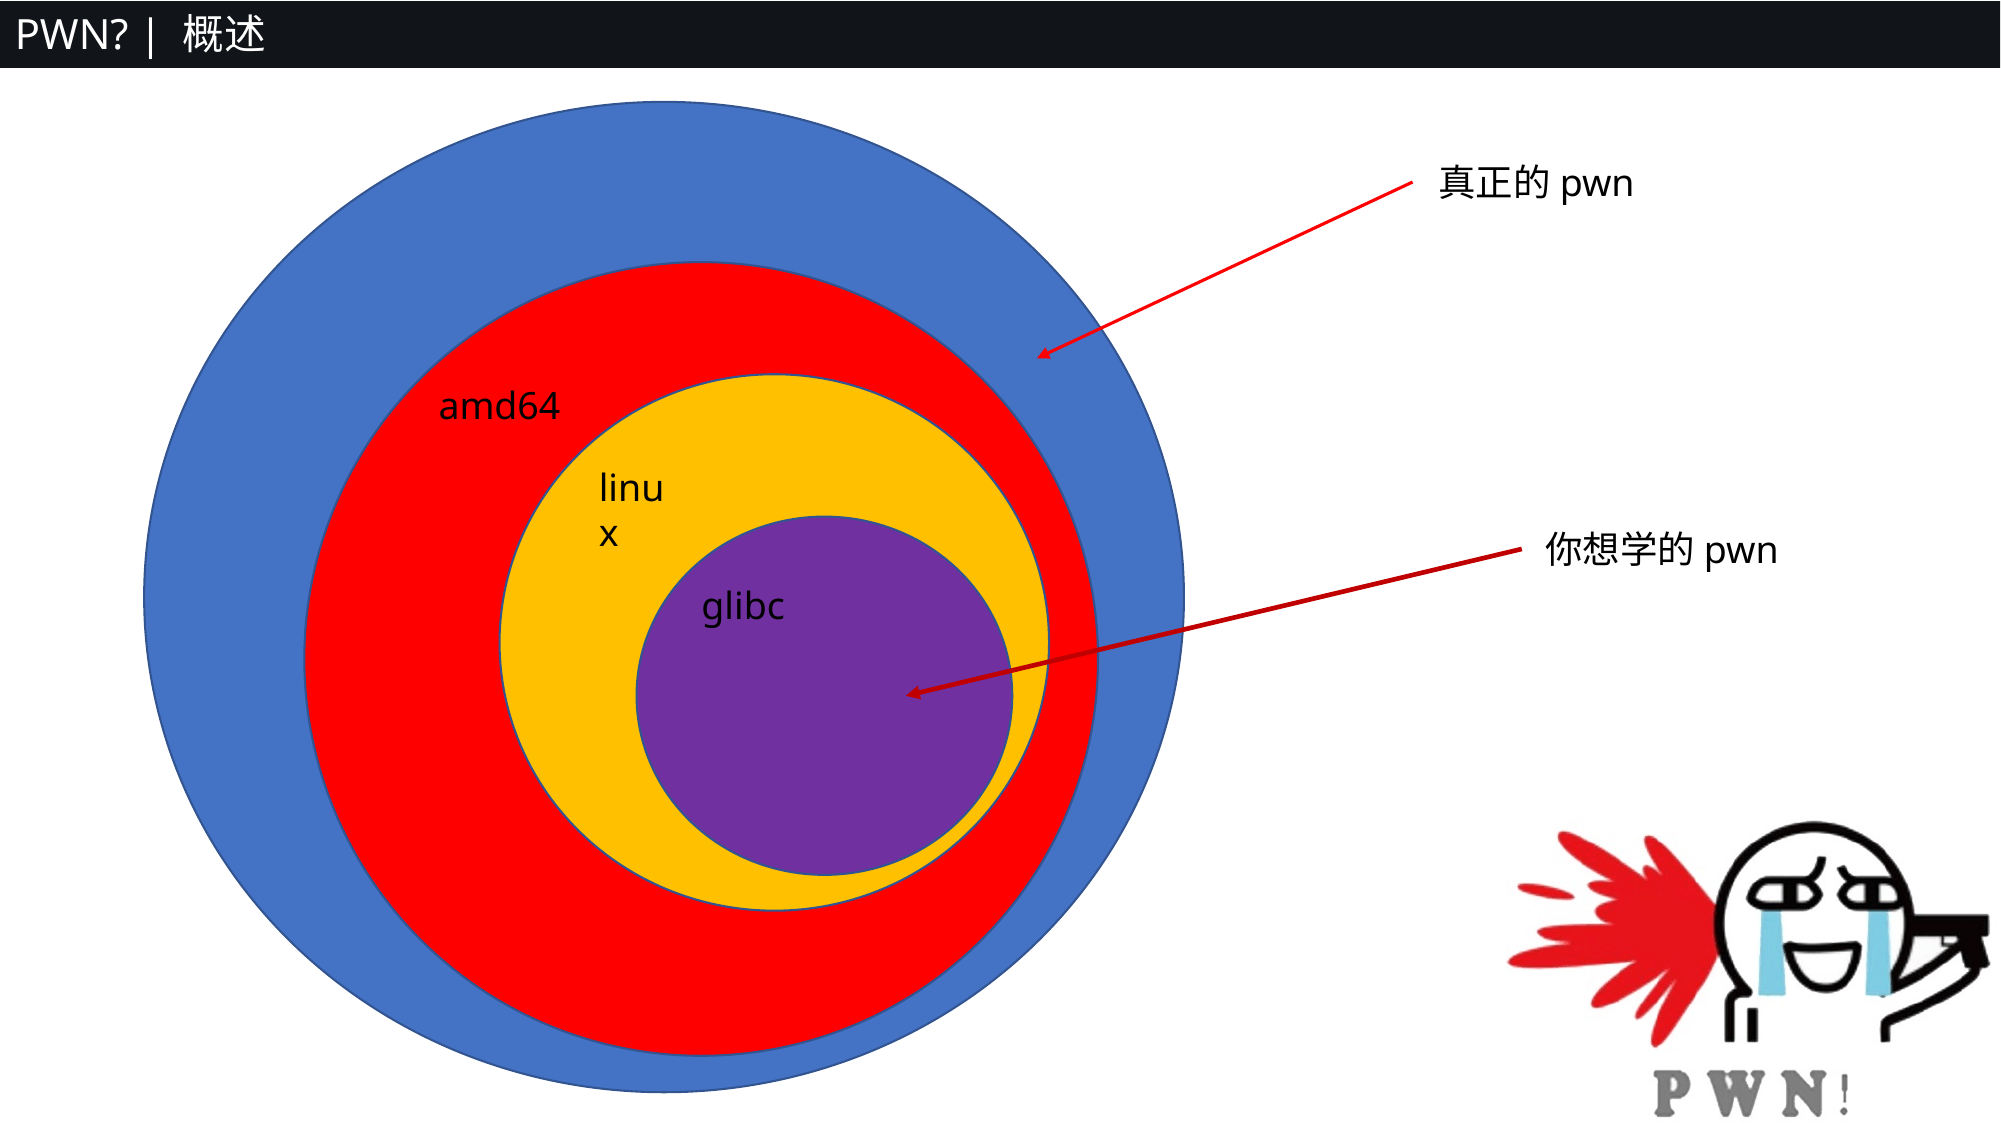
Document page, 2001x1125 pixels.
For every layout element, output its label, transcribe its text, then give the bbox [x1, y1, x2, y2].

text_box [1036, 181, 1413, 359]
text_box glibc [686, 574, 800, 635]
text_box [143, 100, 1183, 1094]
text_box 真正的pwn [1423, 151, 1650, 212]
text_box [498, 373, 1045, 912]
text_box [303, 261, 1098, 1057]
text_box PWN? | 概述 [0, 0, 379, 65]
text_box [635, 515, 1014, 876]
text_box amd64 [423, 374, 576, 434]
text_box linux [583, 456, 690, 561]
text_box 你想学的pwn [1530, 518, 1794, 579]
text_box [905, 548, 1522, 696]
picture [1506, 802, 2000, 1125]
